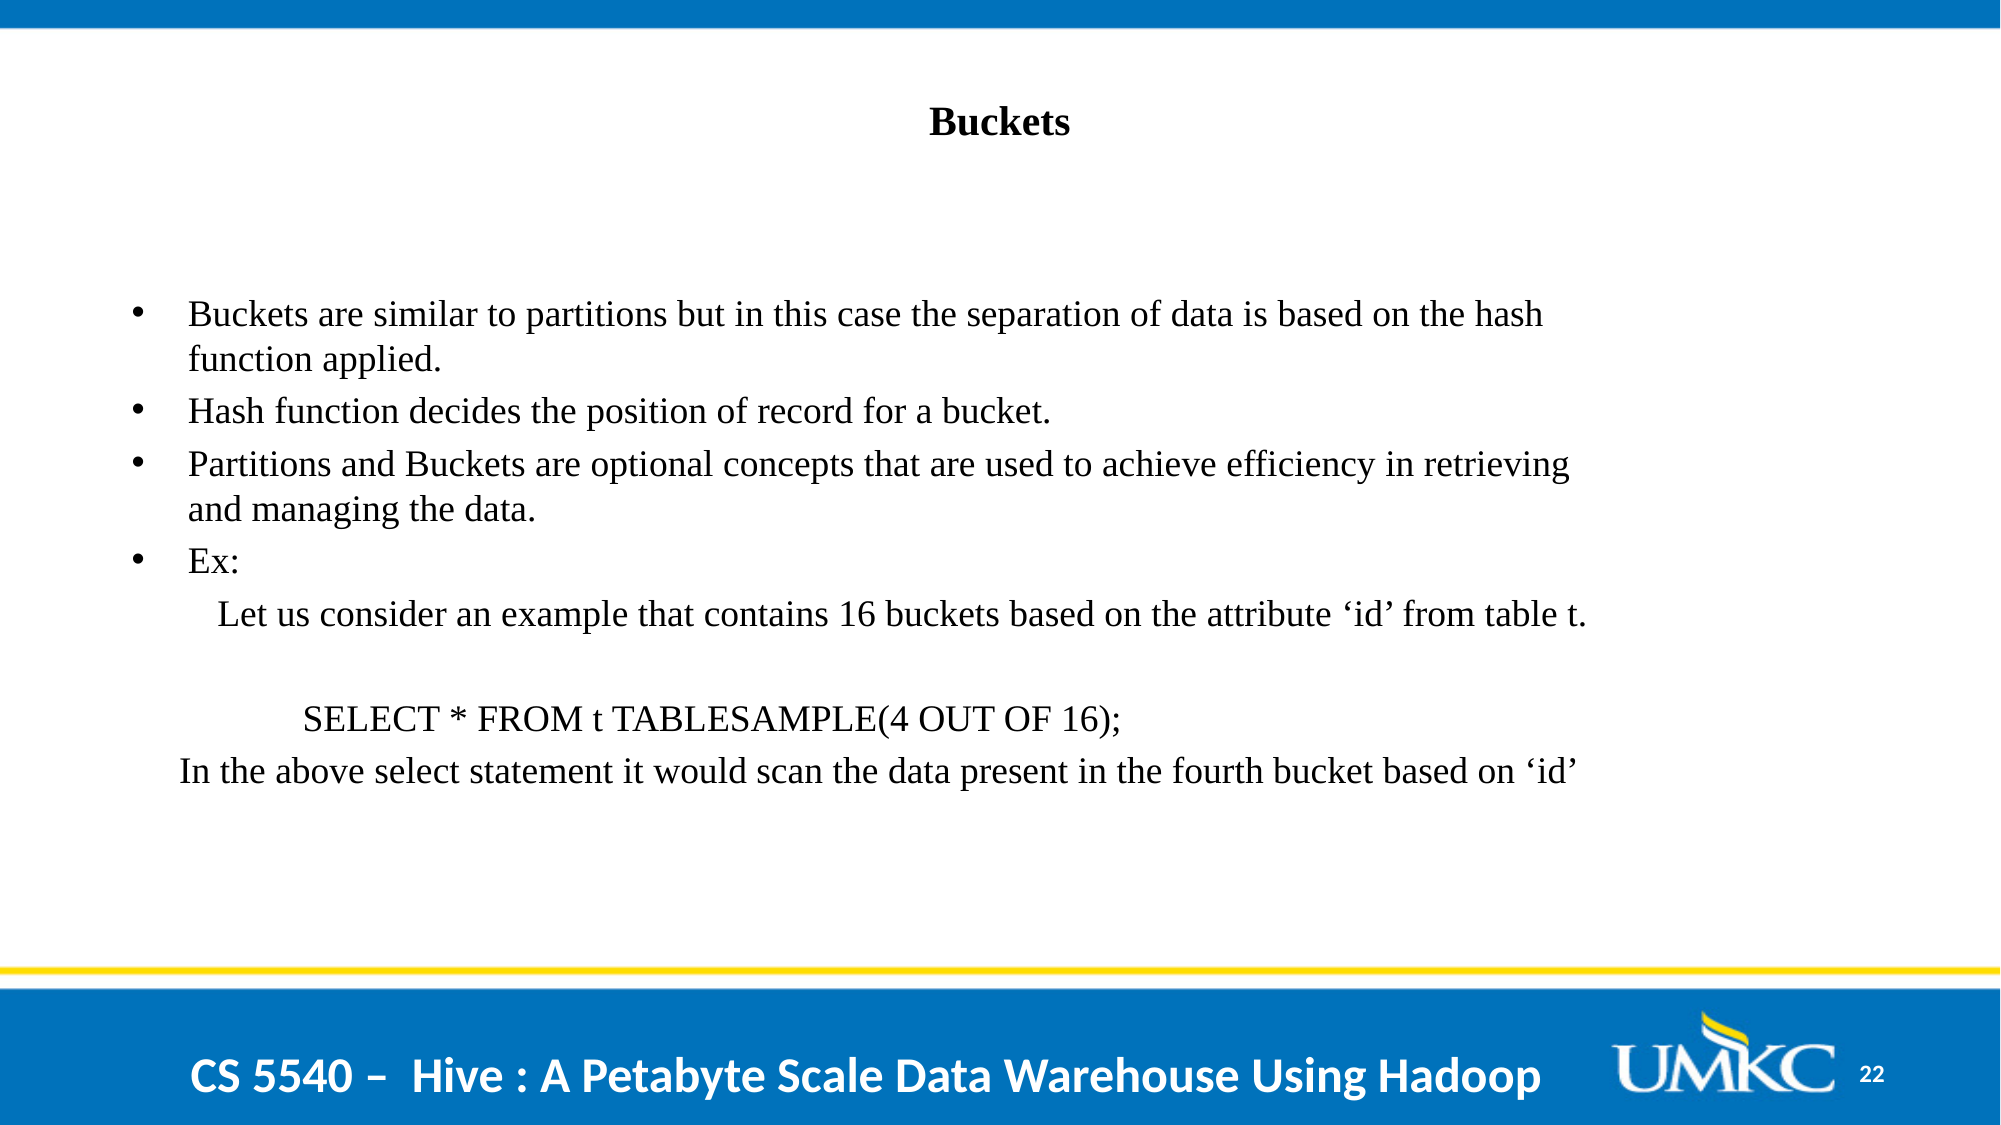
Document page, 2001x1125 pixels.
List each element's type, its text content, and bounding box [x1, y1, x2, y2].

footer CS 5540 – Hive : A Petabyte Scale Data Warehouse Using Hadoop [50, 1042, 1433, 1103]
list Buckets are similar to partitions but in this case the separation of data is based on the hash function applied. Hash function decides the position of record for a bucket. Partitions and Buckets are optional concepts that are used to achieve efficiency in retrieving and managing the data. Ex: Let us consider an example that contains 16 buckets based on the attribute ‘id’ from table t. SELECT * FROM t TABLESAMPLE(4 OUT OF 16); In the above select statement it would scan the data present in the fourth bucket based on ‘id’ [116, 281, 1611, 963]
title Buckets [137, 47, 1863, 190]
picture [0, 0, 2001, 1125]
slide_number 22 [1433, 1042, 1900, 1103]
